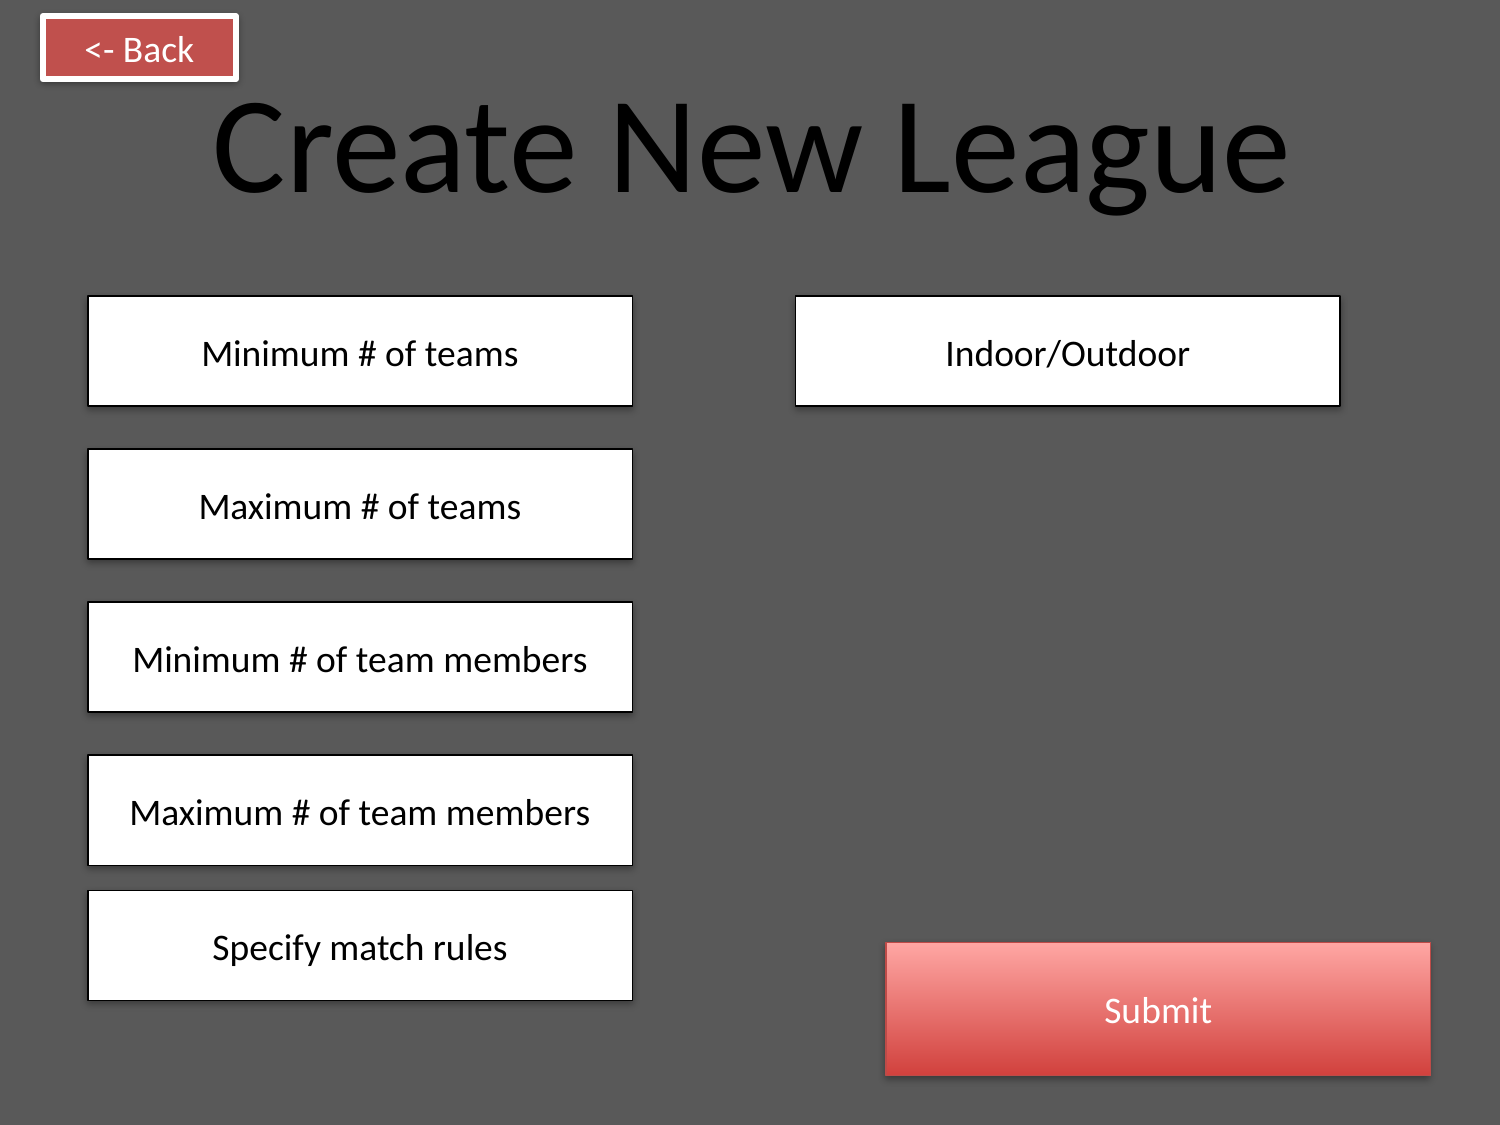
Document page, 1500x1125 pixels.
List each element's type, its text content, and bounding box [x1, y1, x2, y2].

text_box Specify match rules [87, 890, 633, 1001]
text_box Create New League [198, 47, 1341, 228]
text_box Maximum # of team members [87, 754, 633, 866]
text_box Minimum # of teams [87, 295, 633, 407]
text_box Submit [885, 942, 1431, 1076]
text_box <- Back [40, 13, 239, 82]
text_box Maximum # of teams [87, 448, 633, 560]
text_box Indoor/Outdoor [795, 295, 1341, 407]
text_box Minimum # of team members [87, 601, 633, 713]
